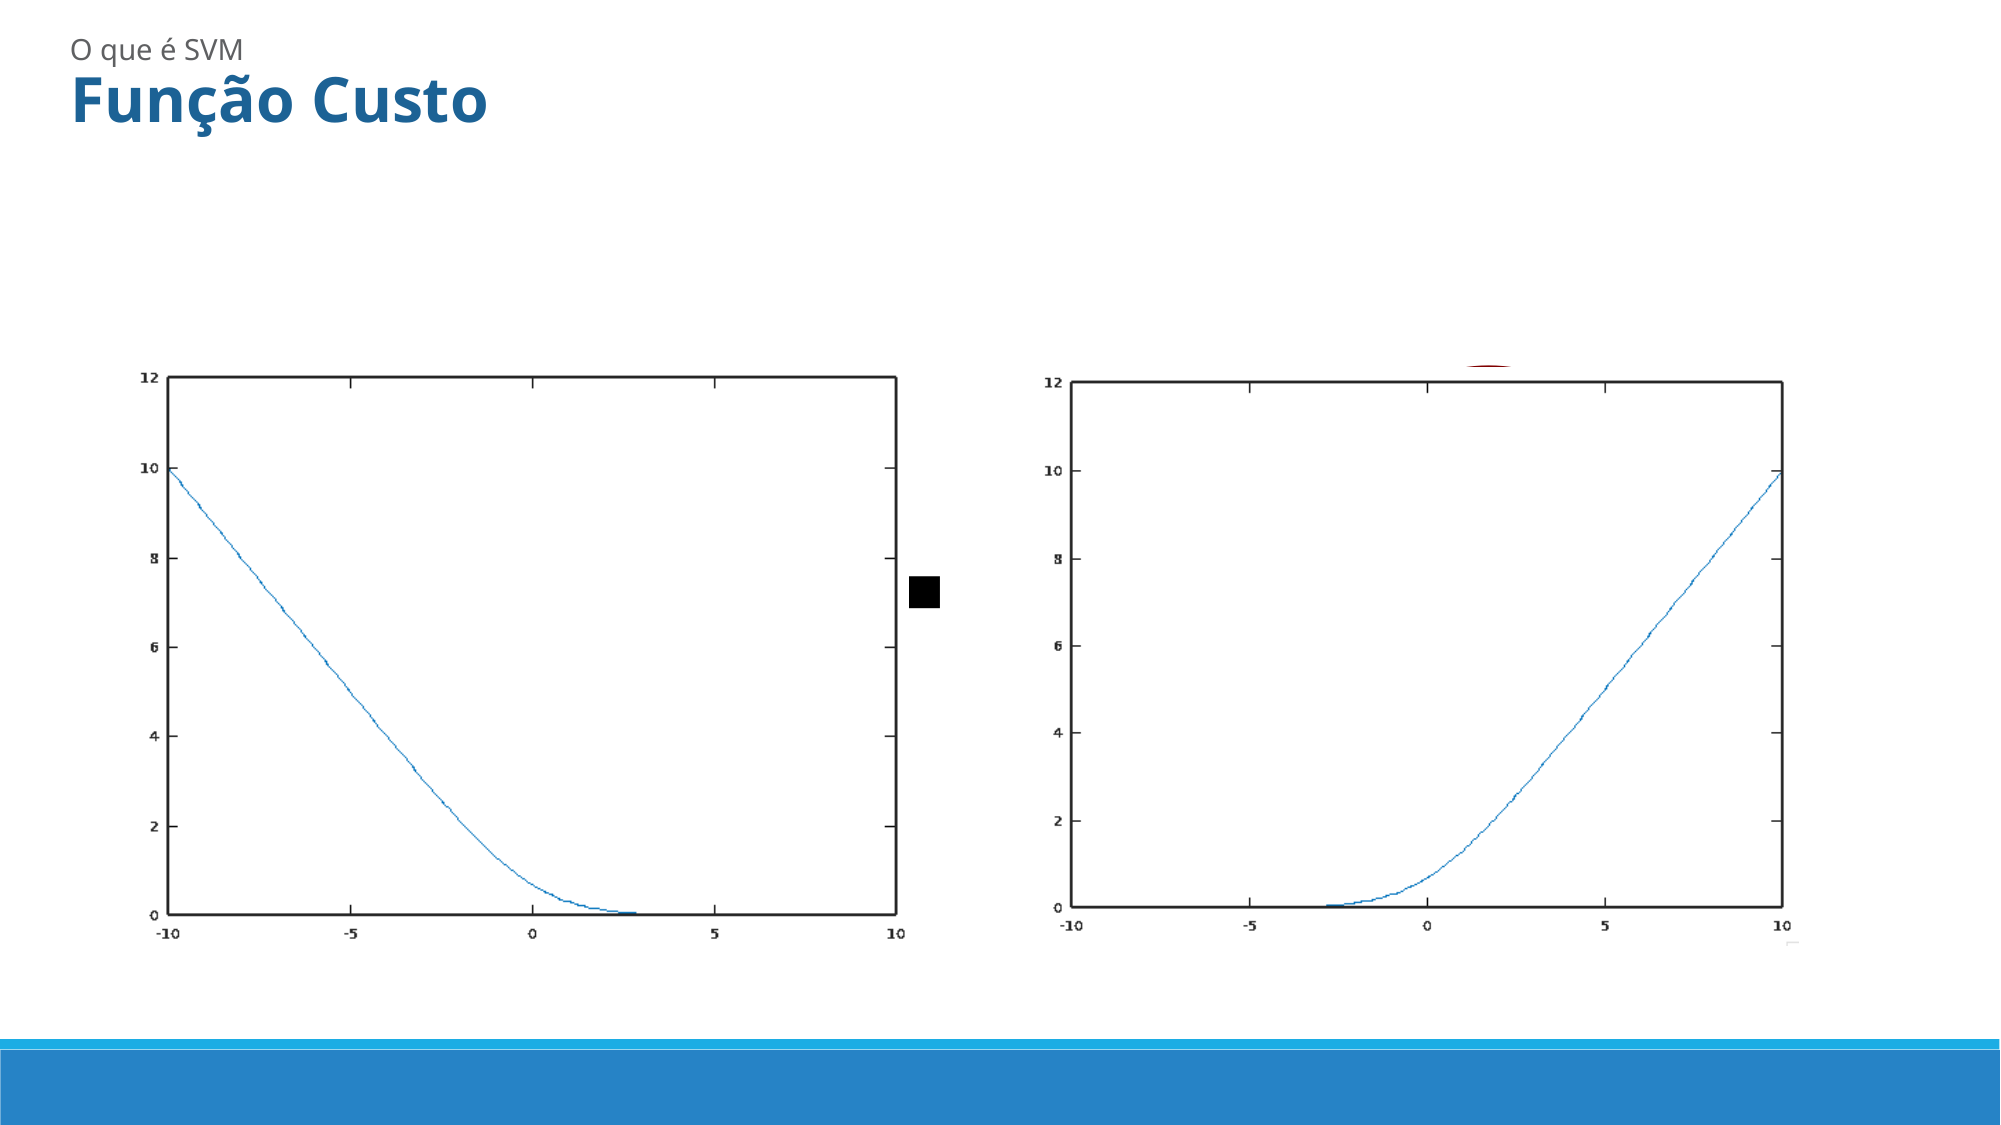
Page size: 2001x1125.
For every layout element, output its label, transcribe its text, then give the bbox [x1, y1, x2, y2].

picture [136, 365, 909, 946]
text_box Função Custo [55, 60, 1945, 124]
text_box O que é SVM [55, 27, 1945, 60]
picture [1037, 366, 1800, 946]
